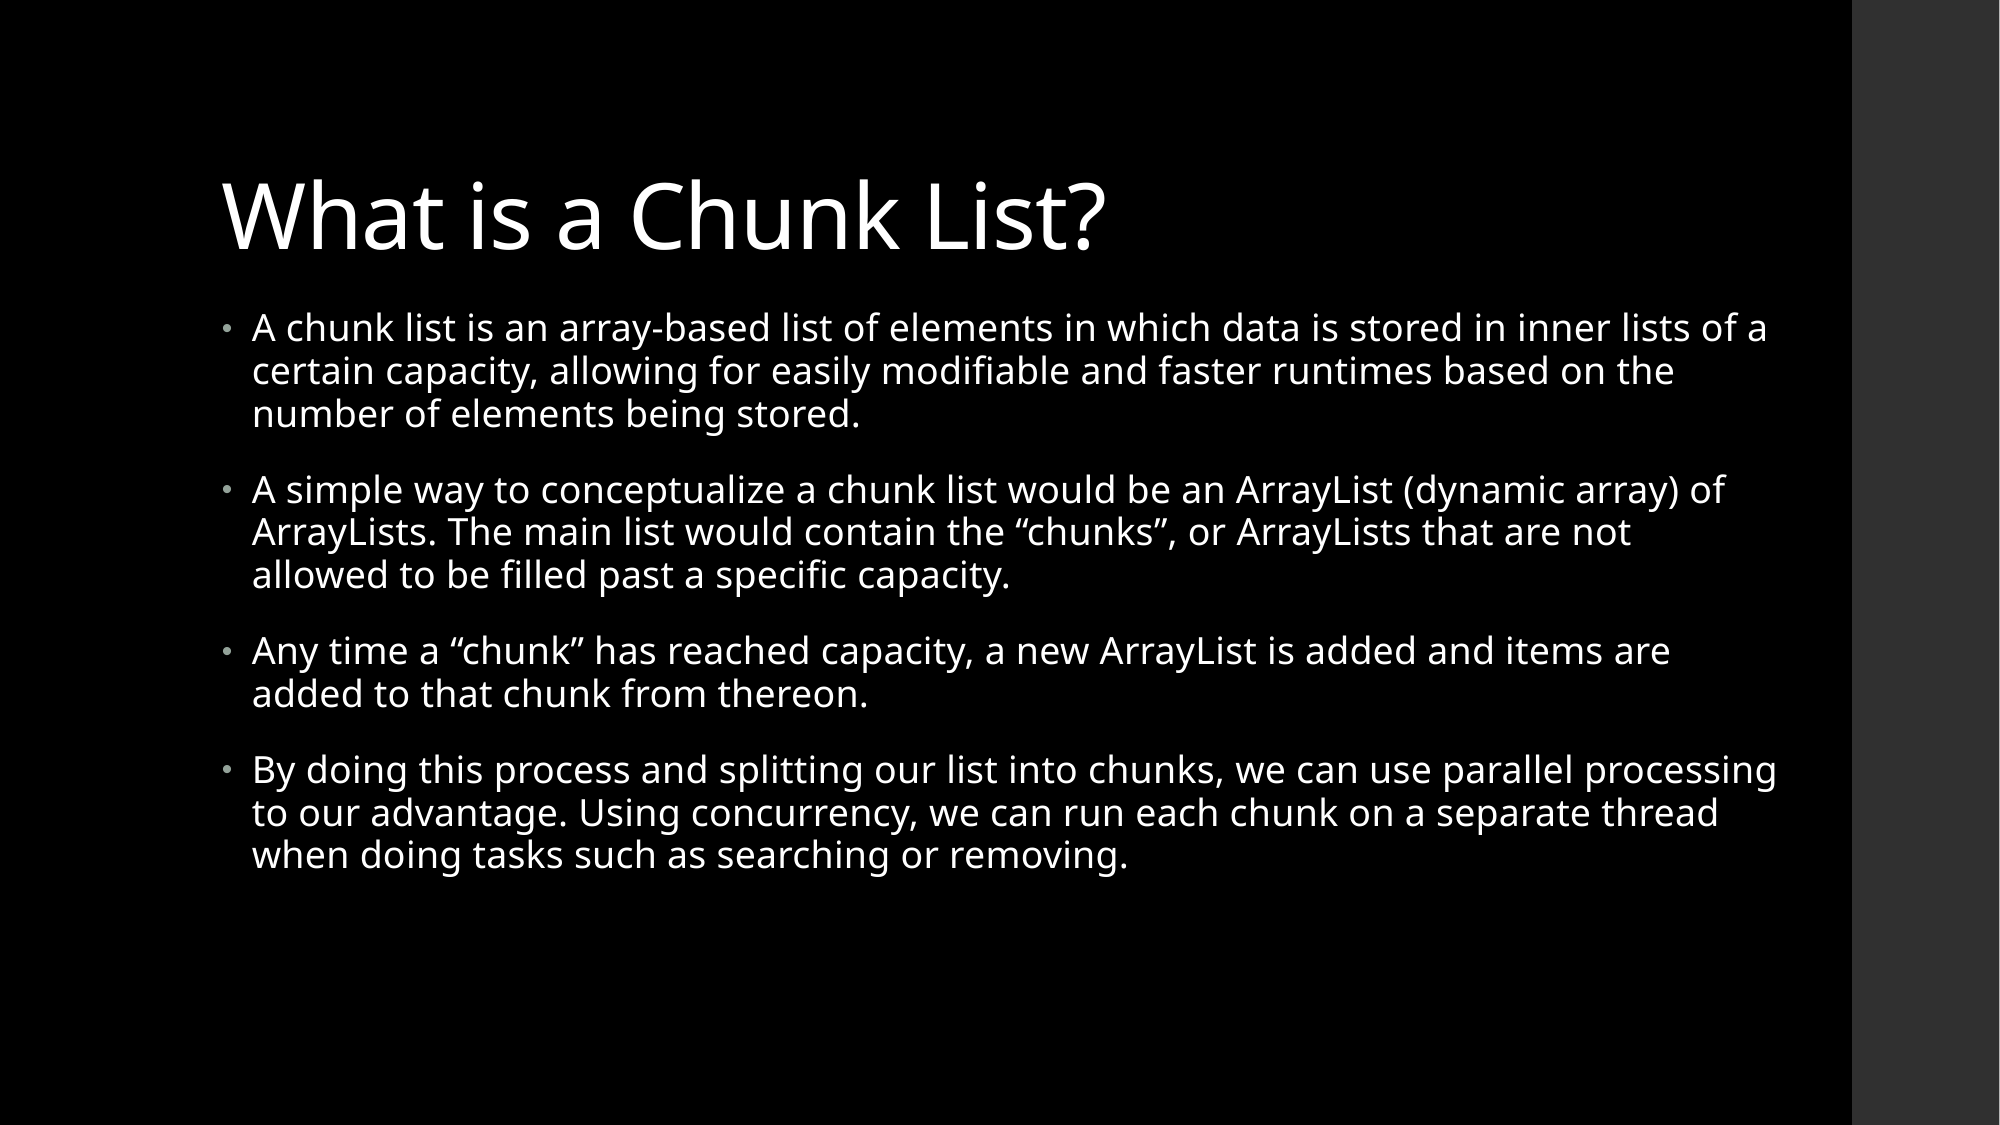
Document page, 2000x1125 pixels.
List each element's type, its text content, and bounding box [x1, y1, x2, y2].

title What is a Chunk List? [206, 60, 1797, 278]
list A chunk list is an array-based list of elements in which data is stored in inner lists of a certain capacity, allowing for easily modifiable and faster runtimes based on the number of elements being stored. A simple way to conceptualize a chunk list would be an ArrayList (dynamic array) of ArrayLists. The main list would contain the “chunks”, or ArrayLists that are not allowed to be filled past a specific capacity. Any time a “chunk” has reached capacity, a new ArrayList is added and items are added to that chunk from thereon. By doing this process and splitting our list into chunks, we can use parallel processing to our advantage. Using concurrency, we can run each chunk on a separate thread when doing tasks such as searching or removing. [206, 299, 1797, 1014]
